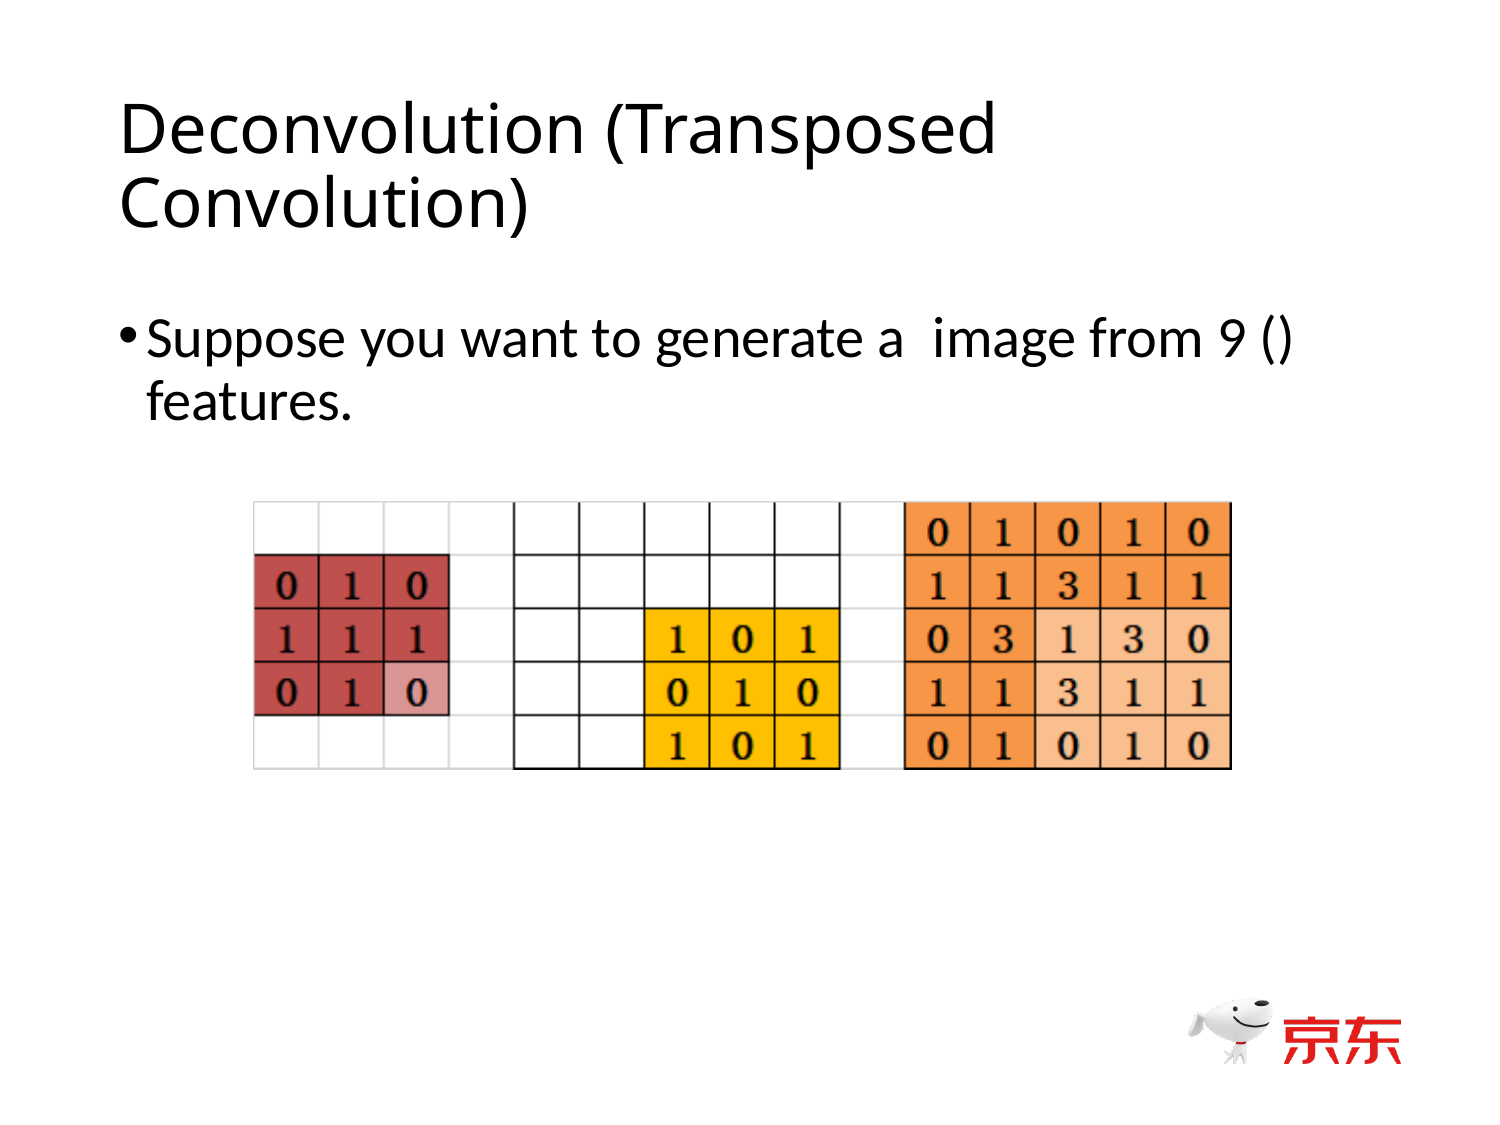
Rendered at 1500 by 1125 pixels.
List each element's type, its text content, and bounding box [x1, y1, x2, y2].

picture [1188, 998, 1401, 1064]
picture [253, 501, 1232, 770]
title Deconvolution (Transposed Convolution) [103, 59, 1397, 278]
